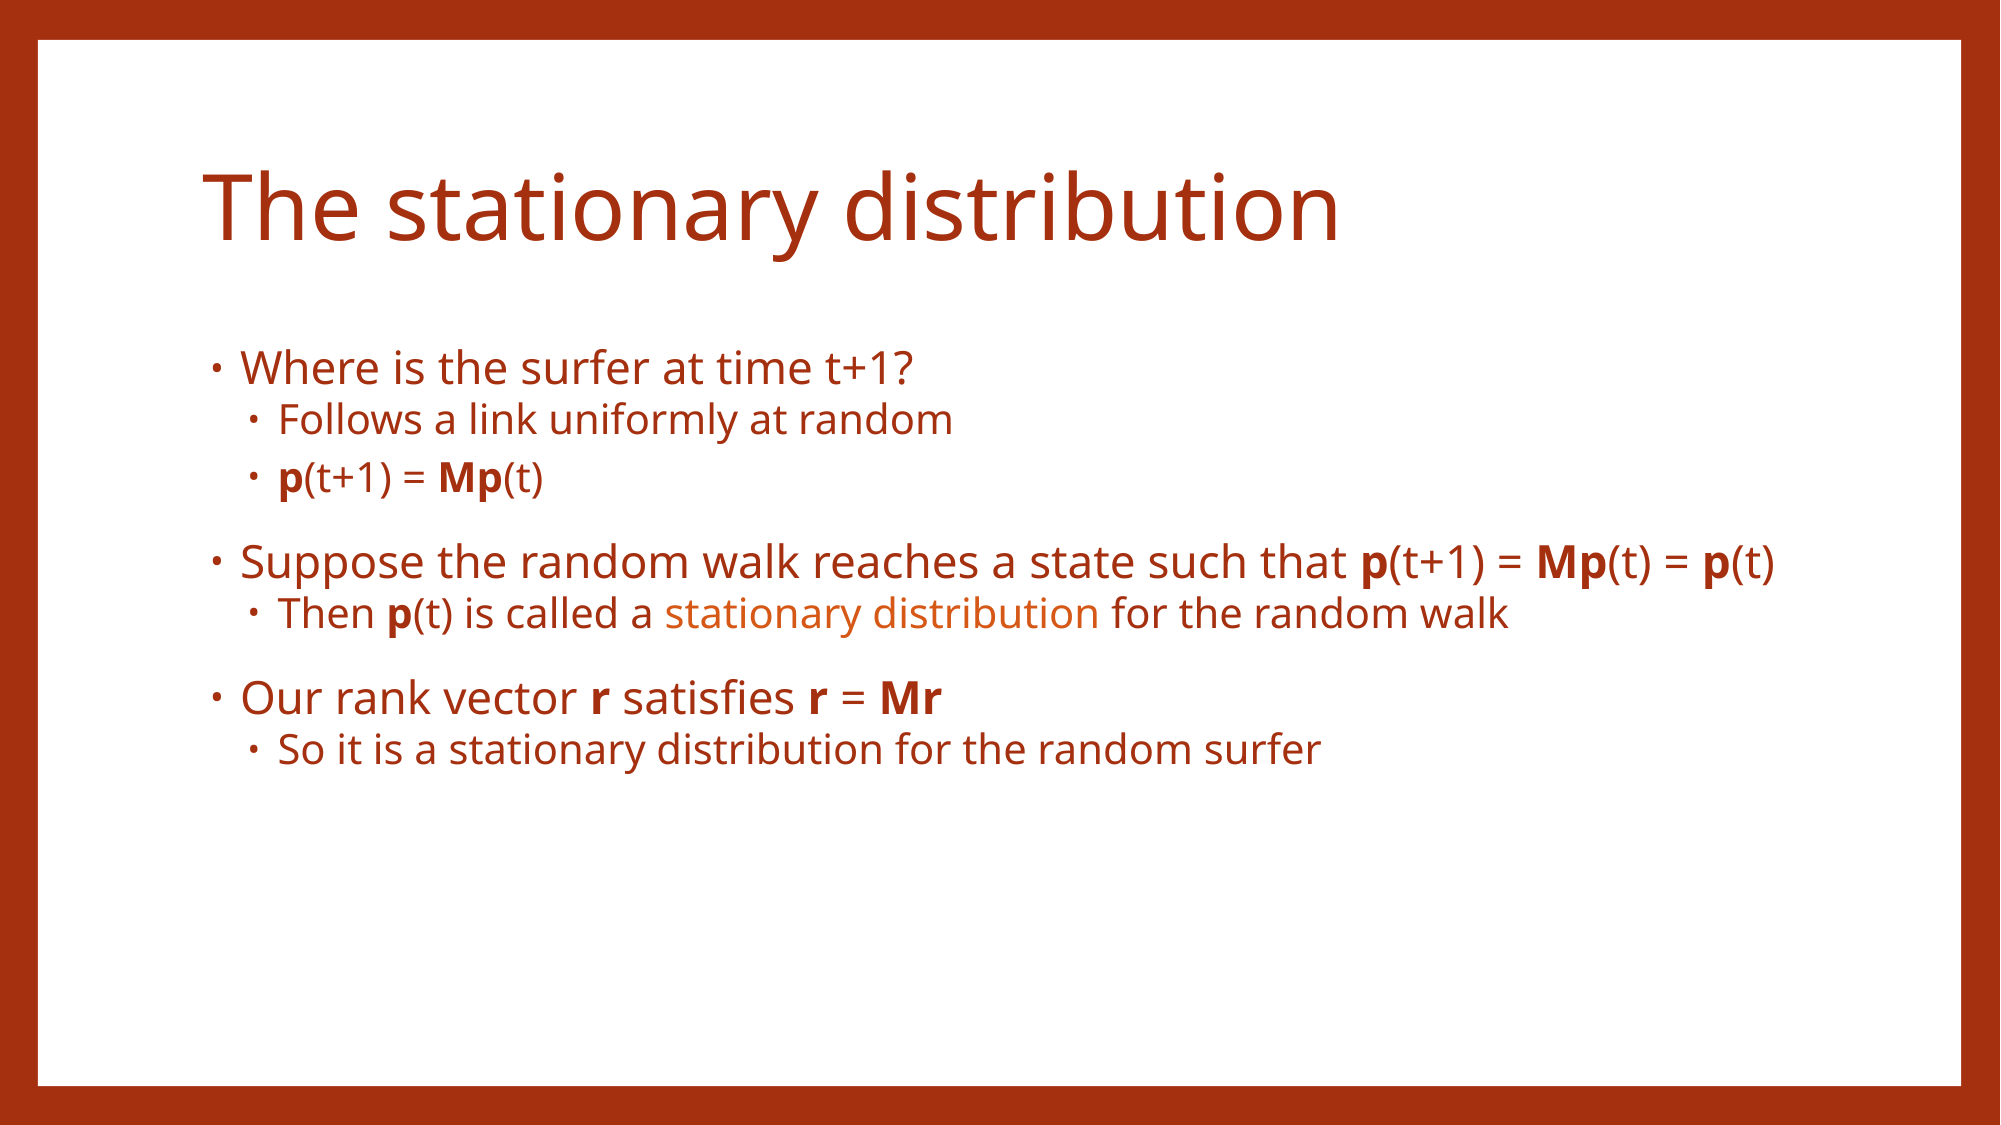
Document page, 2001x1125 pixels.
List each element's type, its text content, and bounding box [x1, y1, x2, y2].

list Where is the surfer at time t+1? Follows a link uniformly at random p(t+1) = Mp(t) Suppose the random walk reaches a state such that p(t+1) = Mp(t) = p(t) Then p(t) is called a stationary distribution for the random walk Our rank vector r satisfies r = Mr So it is a stationary distribution for the random surfer [187, 337, 1808, 1000]
title The stationary distribution [187, 99, 1808, 323]
